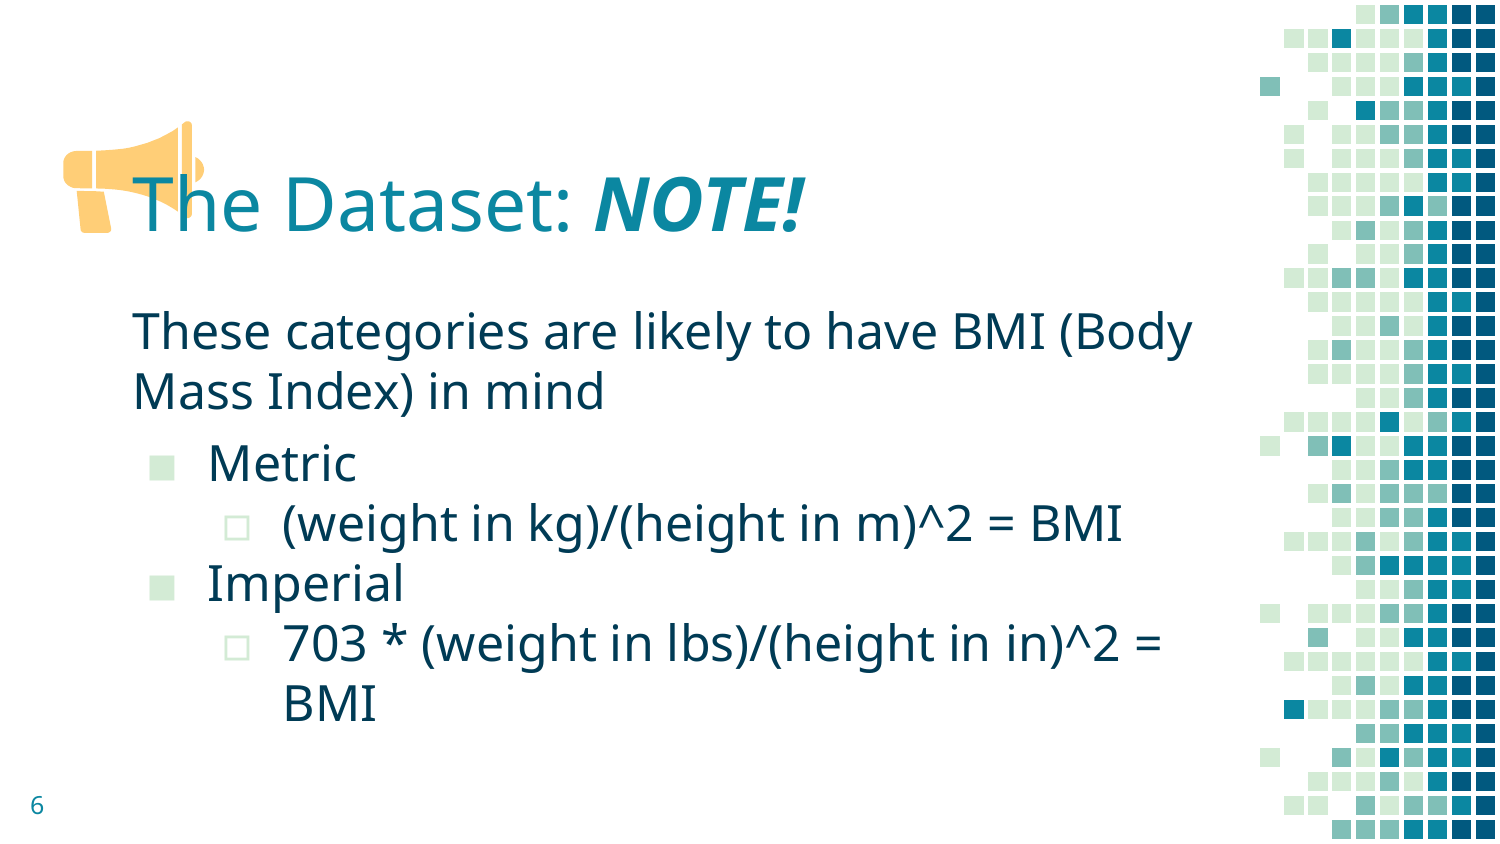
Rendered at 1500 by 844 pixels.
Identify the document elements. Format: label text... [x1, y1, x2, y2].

title The Dataset: NOTE! [117, 121, 1227, 262]
list These categories are likely to have BMI (Body Mass Index) in mind Metric (weight in kg)/(height in m)^2 = BMI Imperial 703 * (weight in lbs)/(height in in)^2 = BMI [117, 284, 1227, 774]
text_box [63, 120, 205, 234]
slide_number ‹#› [15, 774, 105, 839]
